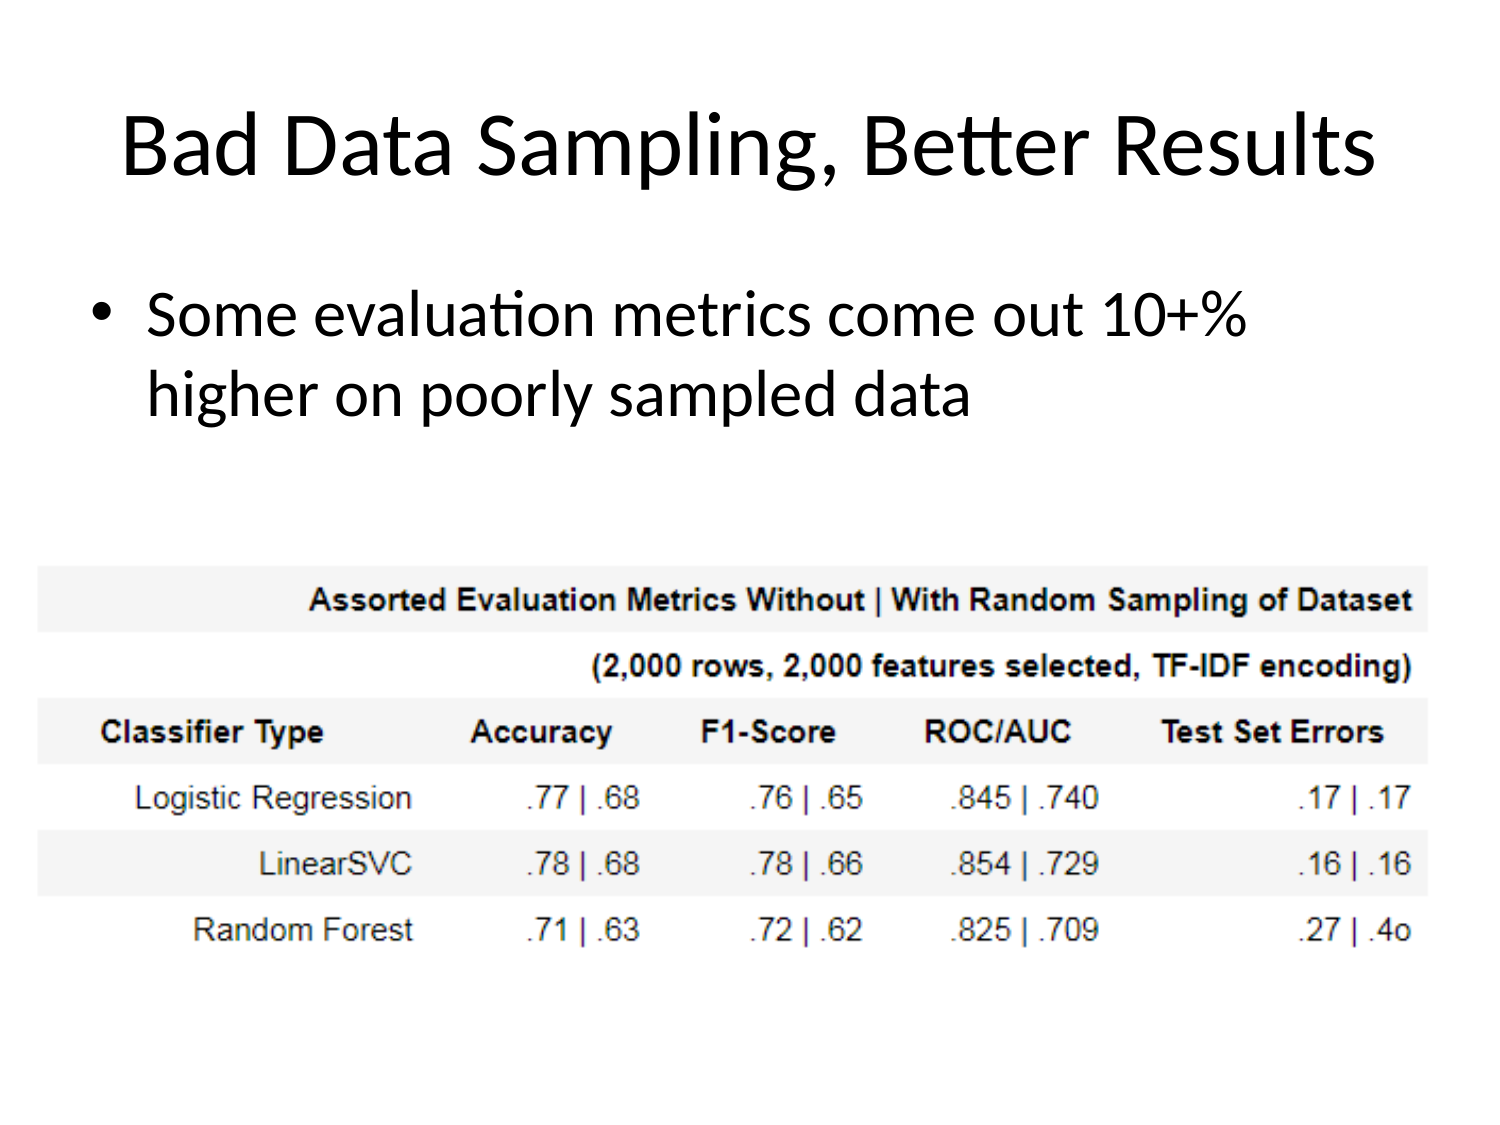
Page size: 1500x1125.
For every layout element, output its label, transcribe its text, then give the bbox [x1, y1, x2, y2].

picture [0, 524, 1500, 1004]
list Some evaluation metrics come out 10+% higher on poorly sampled data [75, 262, 1425, 523]
title Bad Data Sampling, Better Results [75, 45, 1425, 233]
